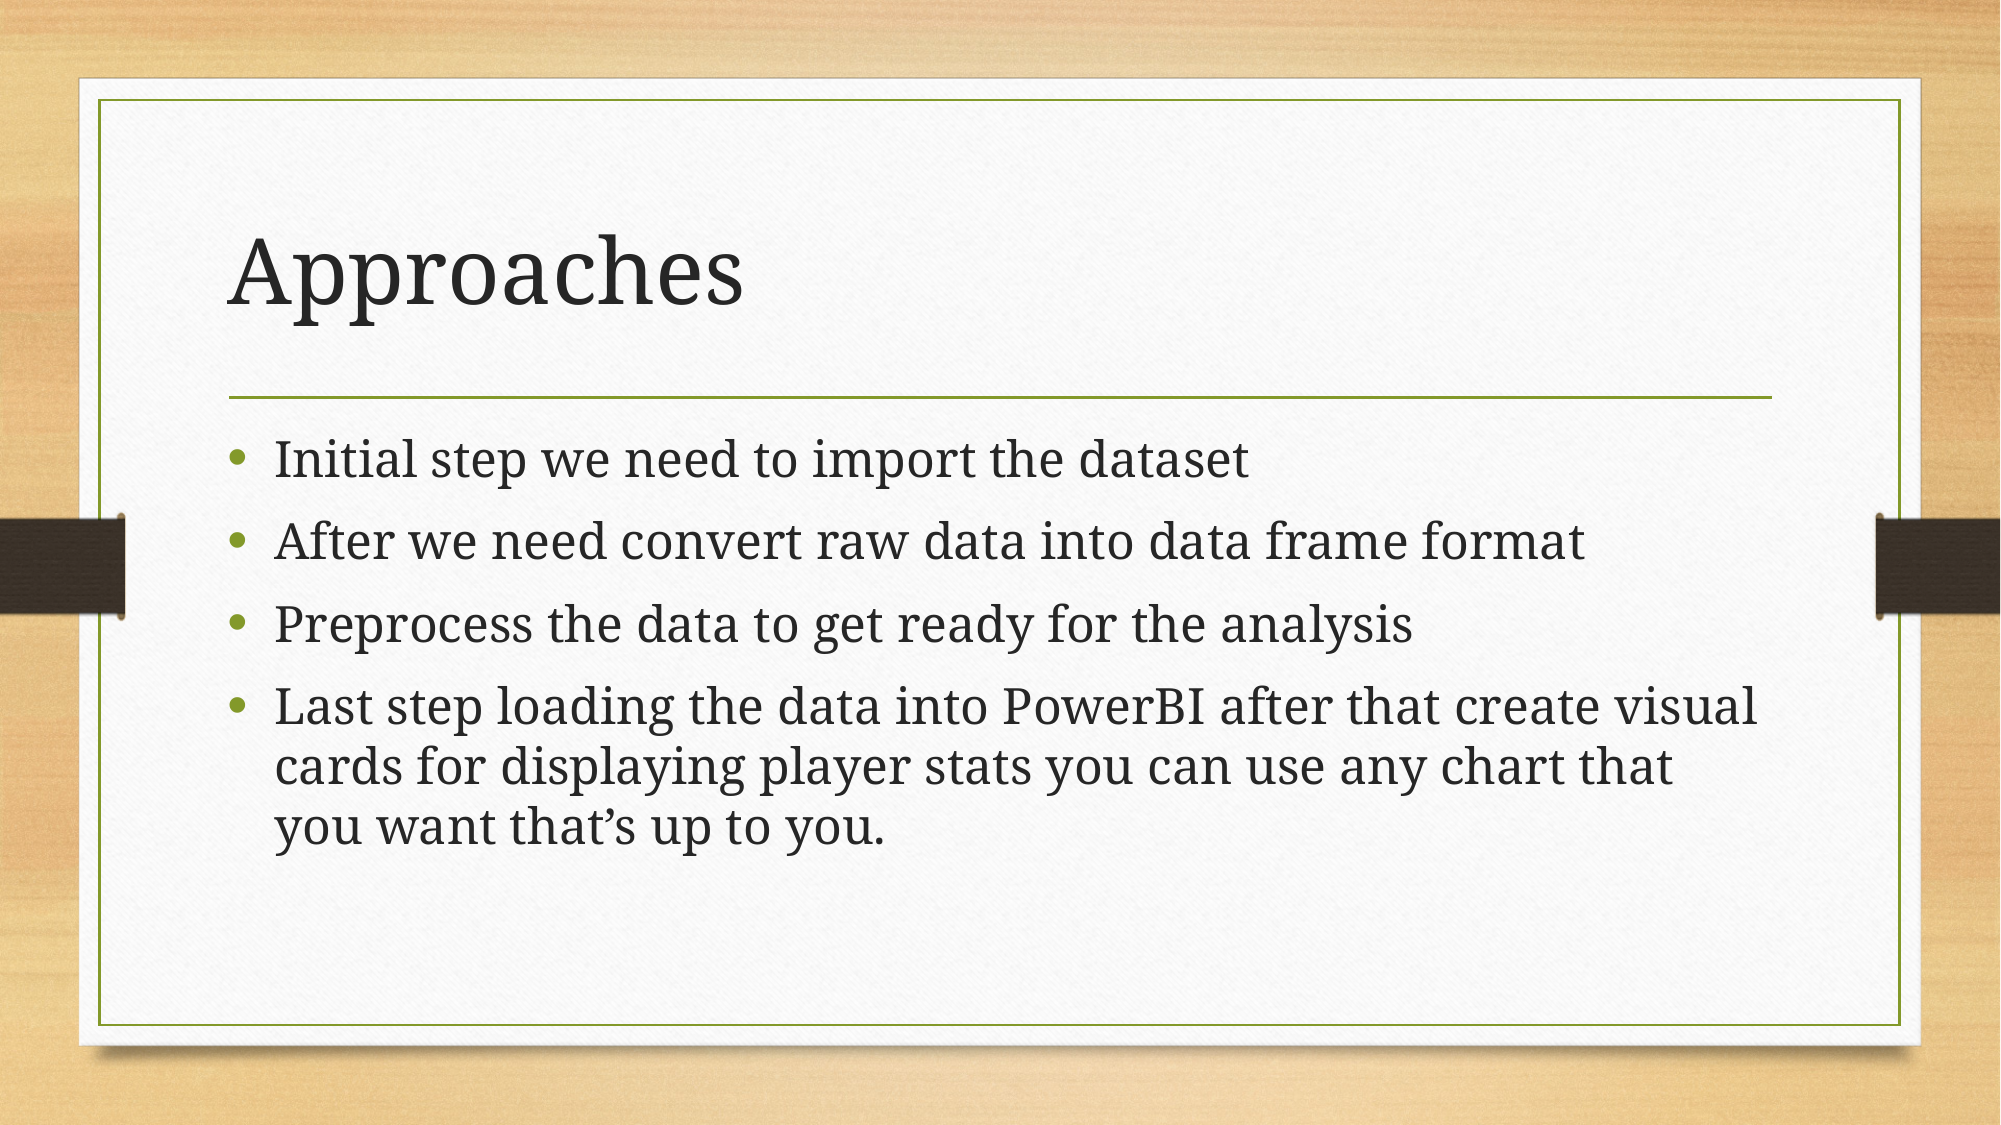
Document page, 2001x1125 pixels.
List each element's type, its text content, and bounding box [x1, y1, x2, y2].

list Initial step we need to import the dataset After we need convert raw data into data frame format Preprocess the data to get ready for the analysis Last step loading the data into PowerBI after that create visual cards for displaying player stats you can use any chart that you want that’s up to you. [212, 419, 1788, 964]
title Approaches [212, 161, 1788, 375]
picture [0, 0, 2001, 1125]
